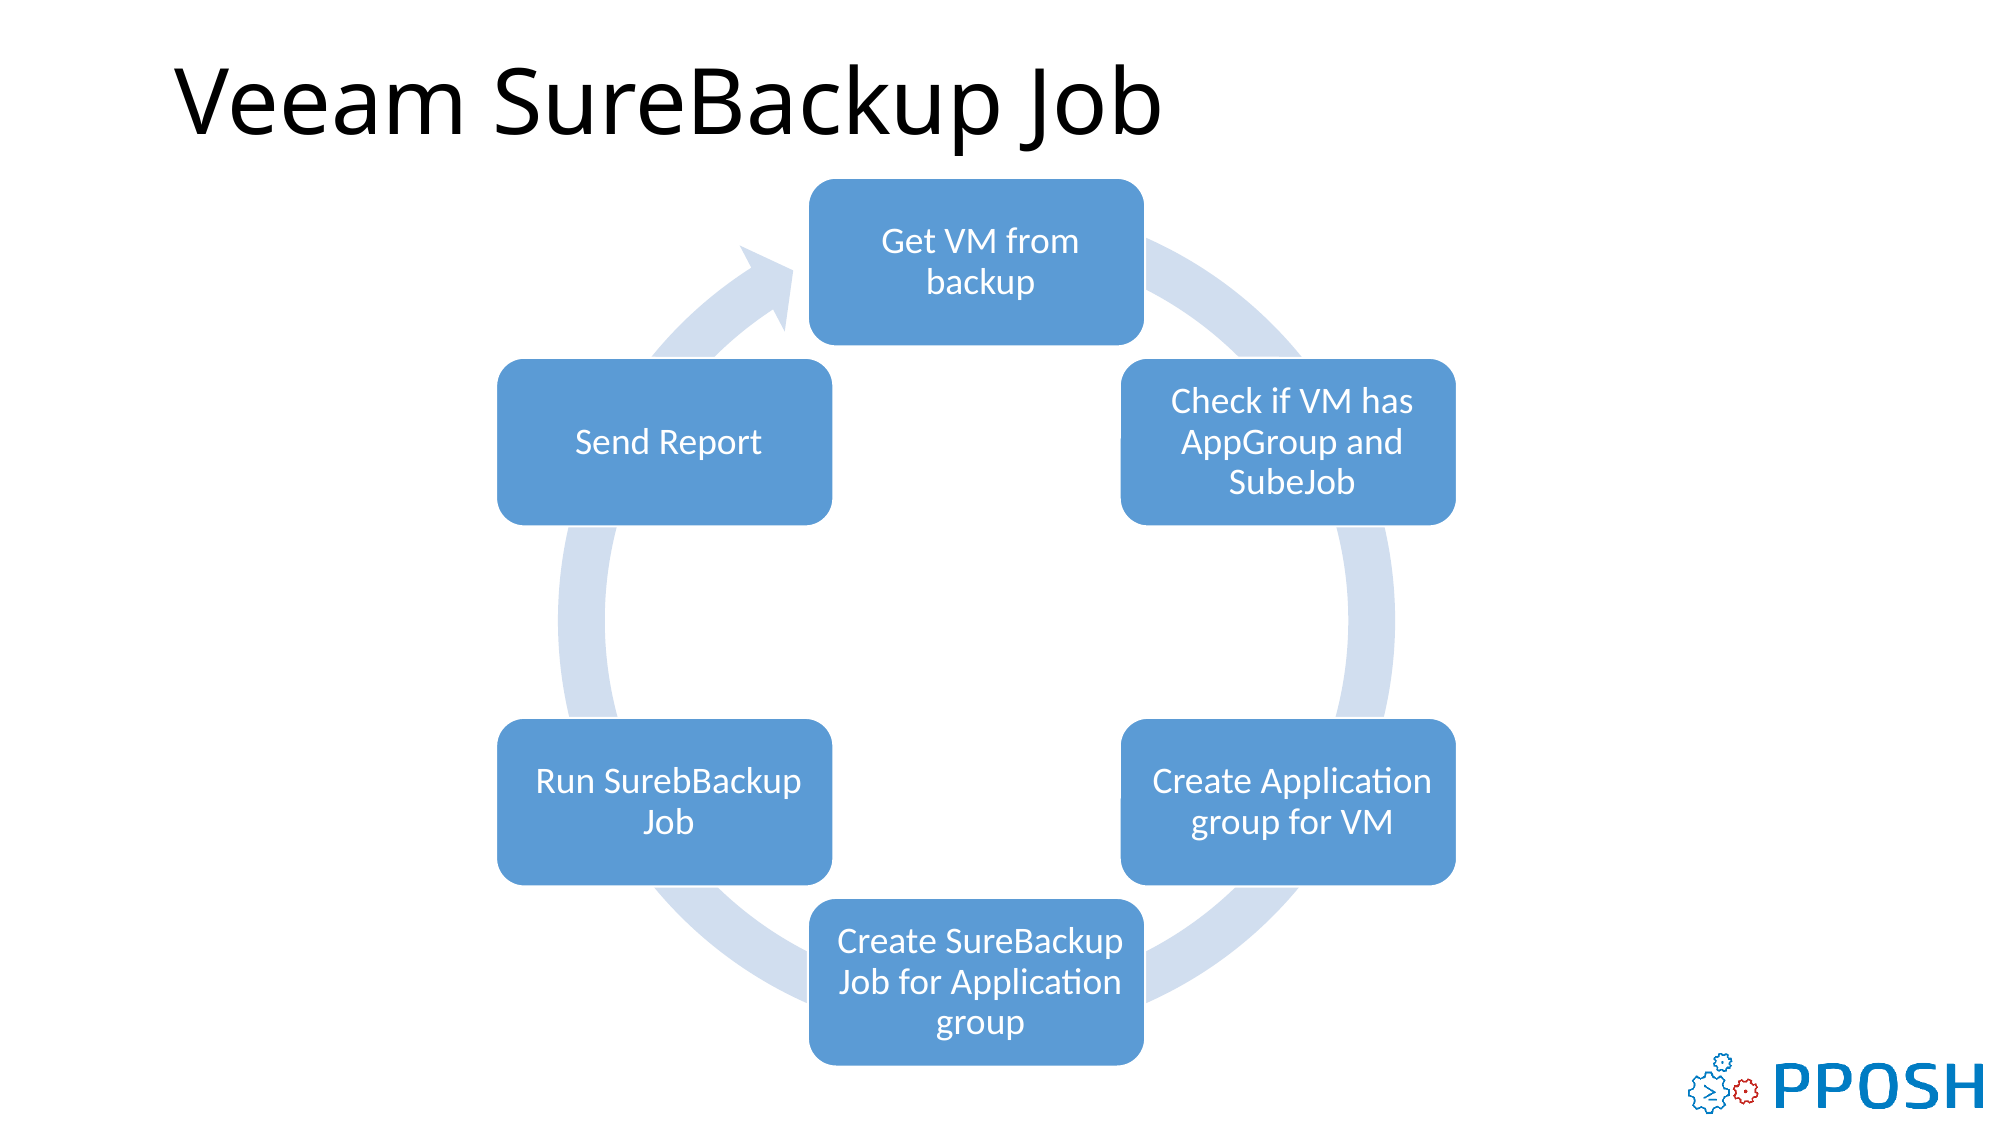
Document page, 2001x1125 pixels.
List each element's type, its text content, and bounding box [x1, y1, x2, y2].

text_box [309, 177, 1644, 1067]
title Veeam SureBackup Job [159, 15, 1885, 195]
picture [1685, 1049, 1990, 1121]
